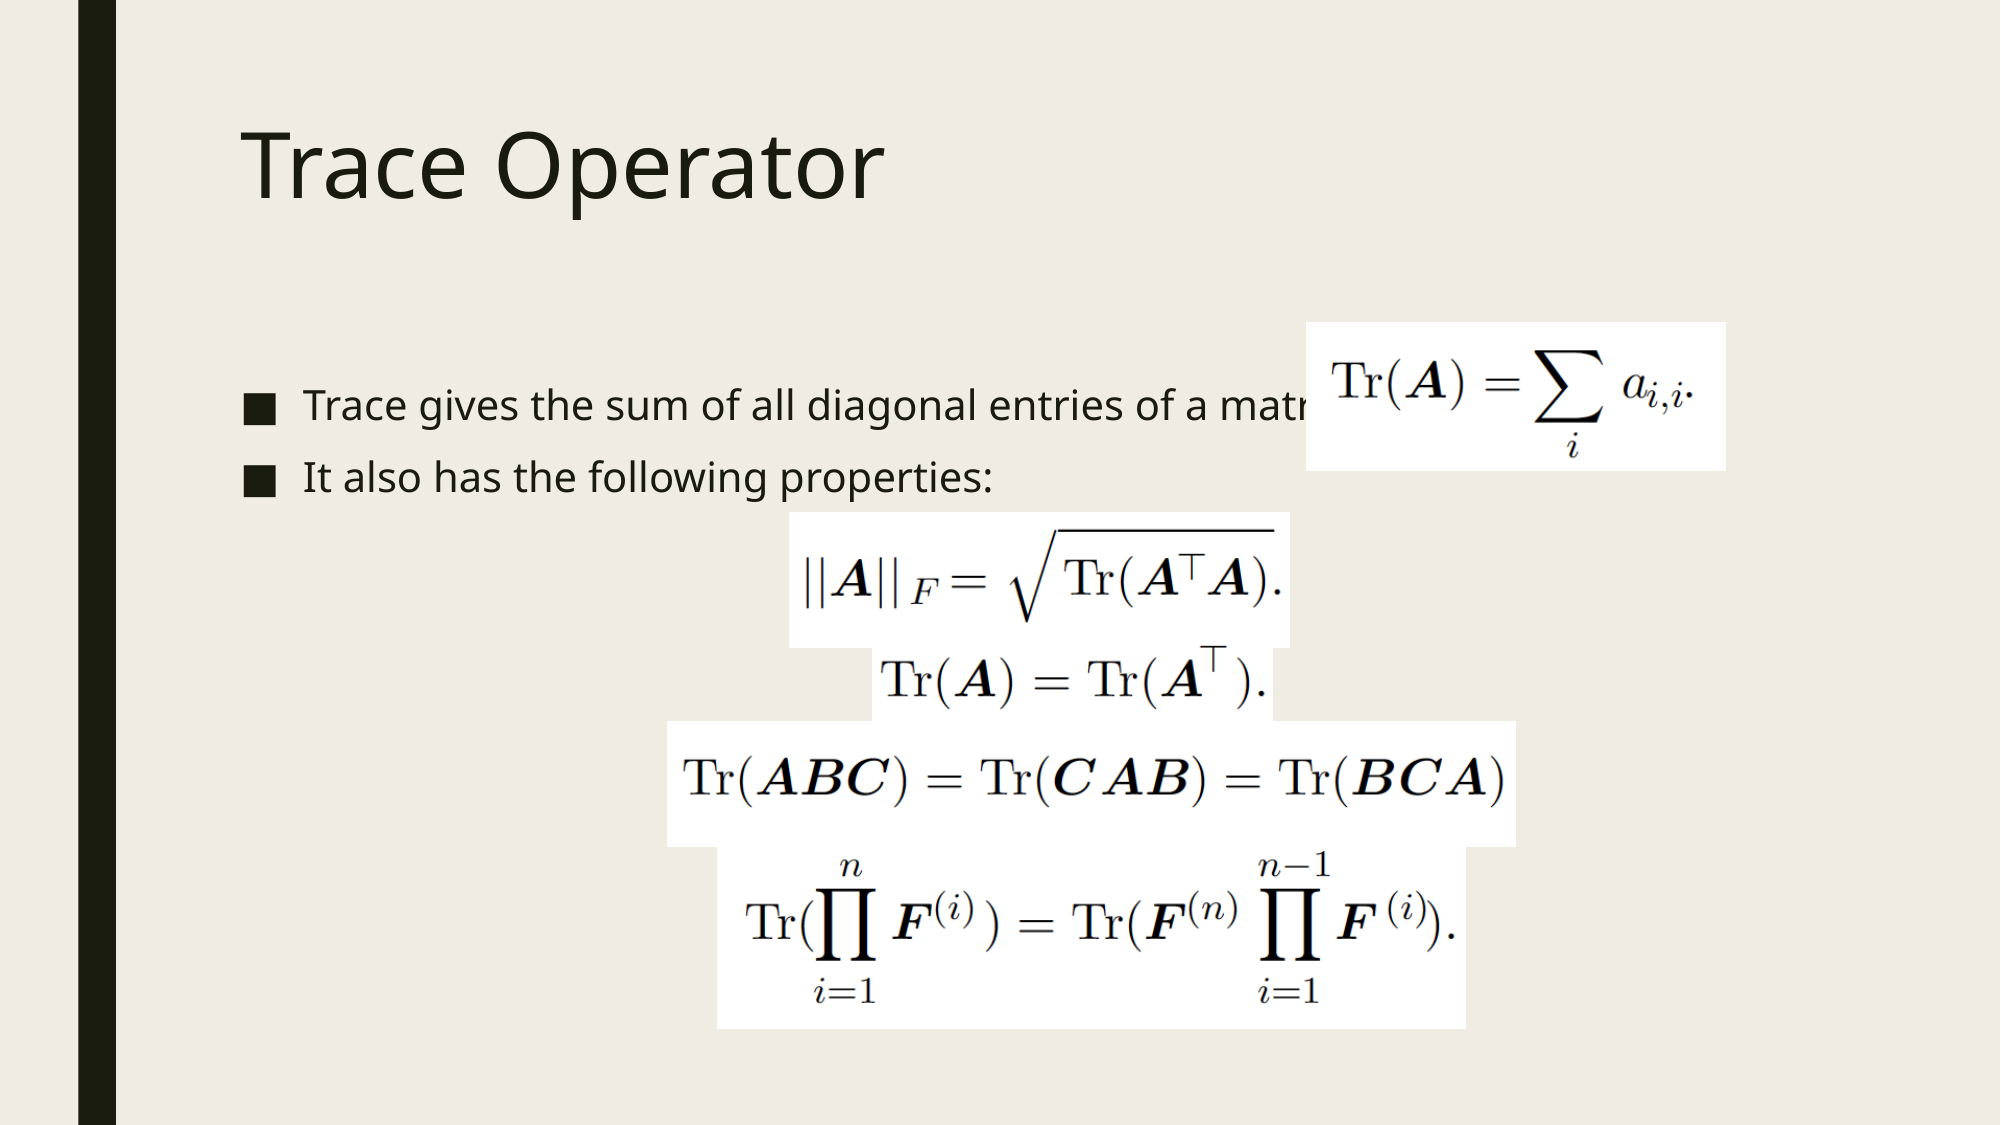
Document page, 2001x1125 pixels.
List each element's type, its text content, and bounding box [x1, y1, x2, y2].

title Trace Operator [225, 112, 1800, 357]
picture [667, 512, 1516, 1029]
list Trace gives the sum of all diagonal entries of a matrix. It also has the following properties: [225, 375, 1800, 963]
picture [1306, 322, 1726, 471]
